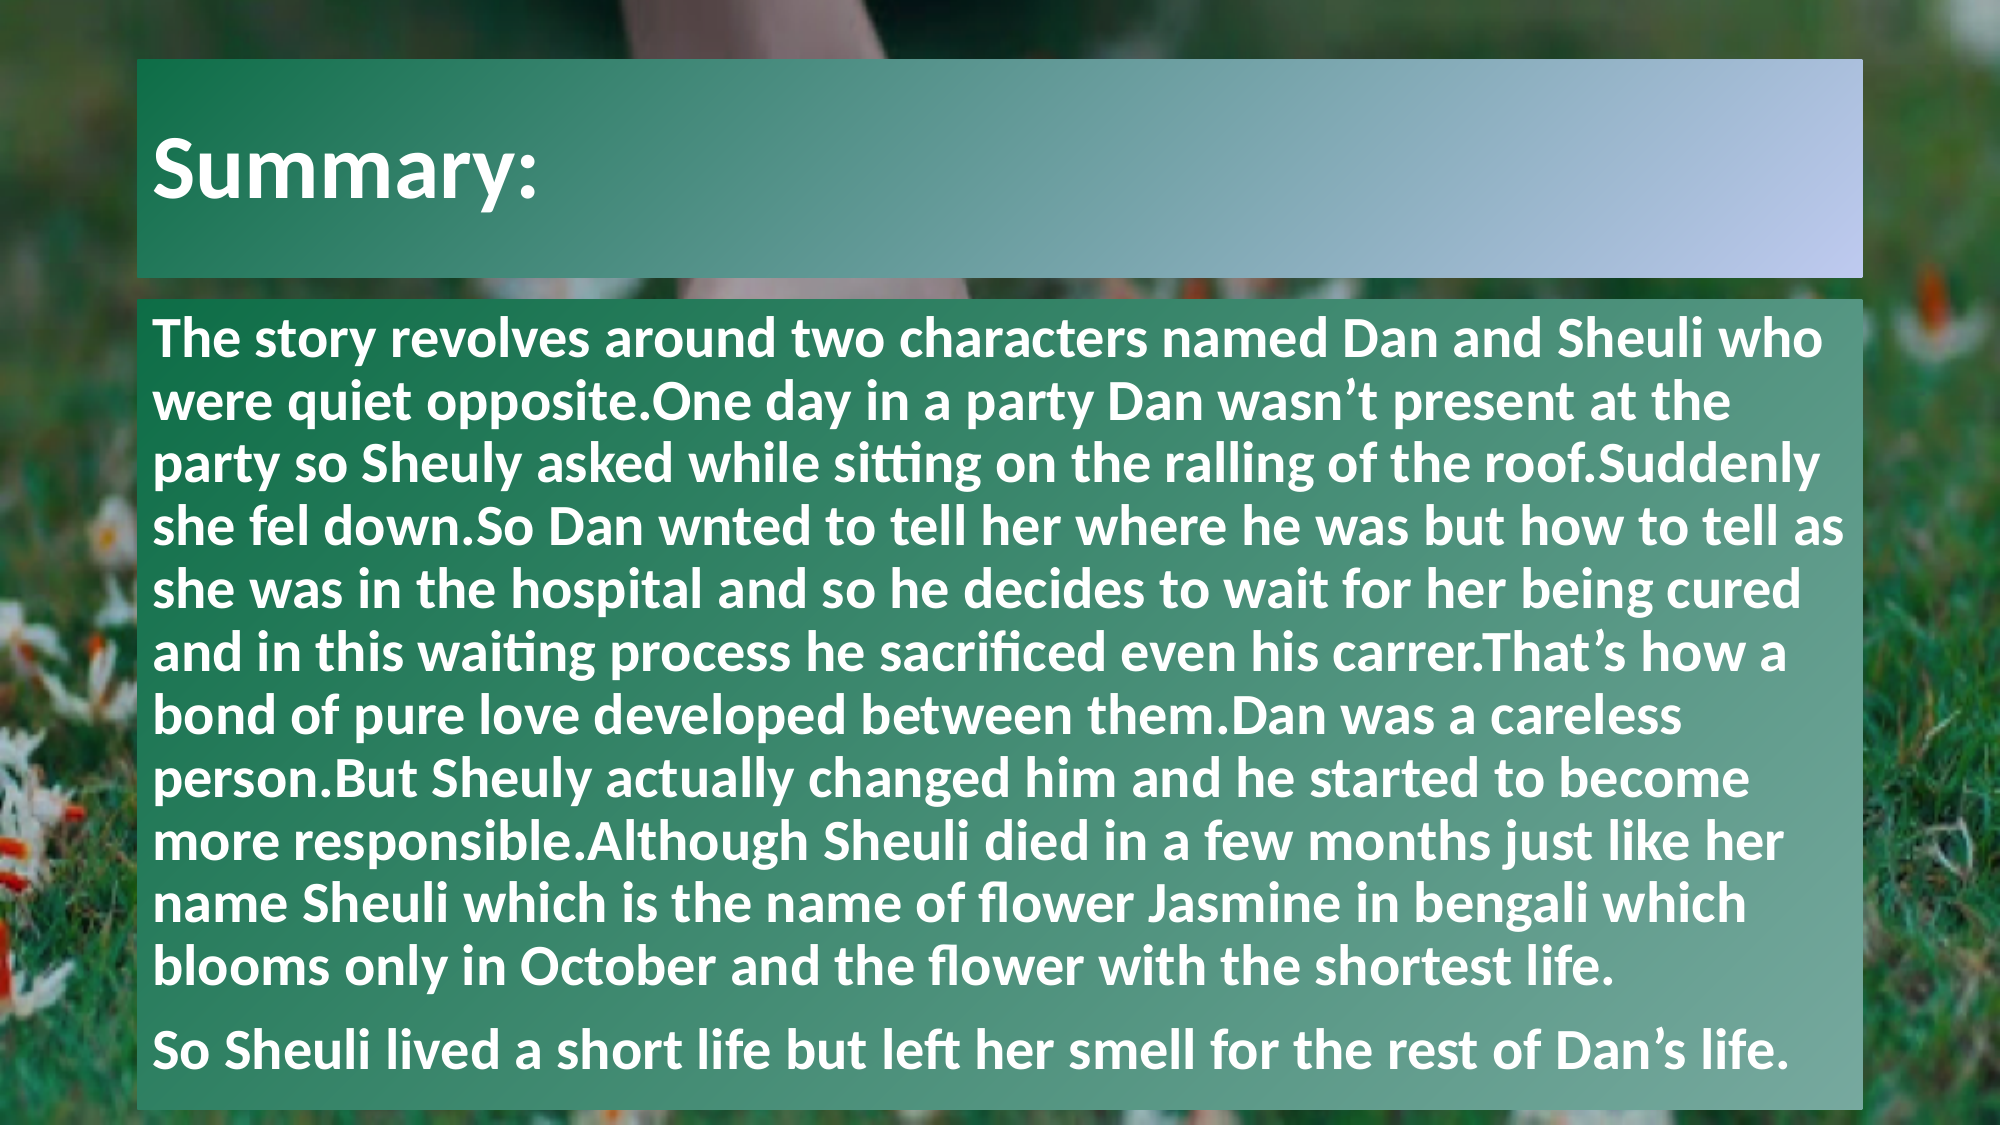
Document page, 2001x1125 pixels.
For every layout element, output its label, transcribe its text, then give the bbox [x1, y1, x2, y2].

title Summary: [137, 59, 1863, 278]
list The story revolves around two characters named Dan and Sheuli who were quiet opposite.One day in a party Dan wasn’t present at the party so Sheuly asked while sitting on the ralling of the roof.Suddenly she fel down.So Dan wnted to tell her where he was but how to tell as she was in the hospital and so he decides to wait for her being cured and in this waiting process he sacrificed even his carrer.That’s how a bond of pure love developed between them.Dan was a careless person.But Sheuly actually changed him and he started to become more responsible.Although Sheuli died in a few months just like her name Sheuli which is the name of flower Jasmine in bengali which blooms only in October and the flower with the shortest life. So Sheuli lived a short life but left her smell for the rest of Dan’s life. [137, 299, 1863, 1110]
picture [0, 0, 2000, 1125]
